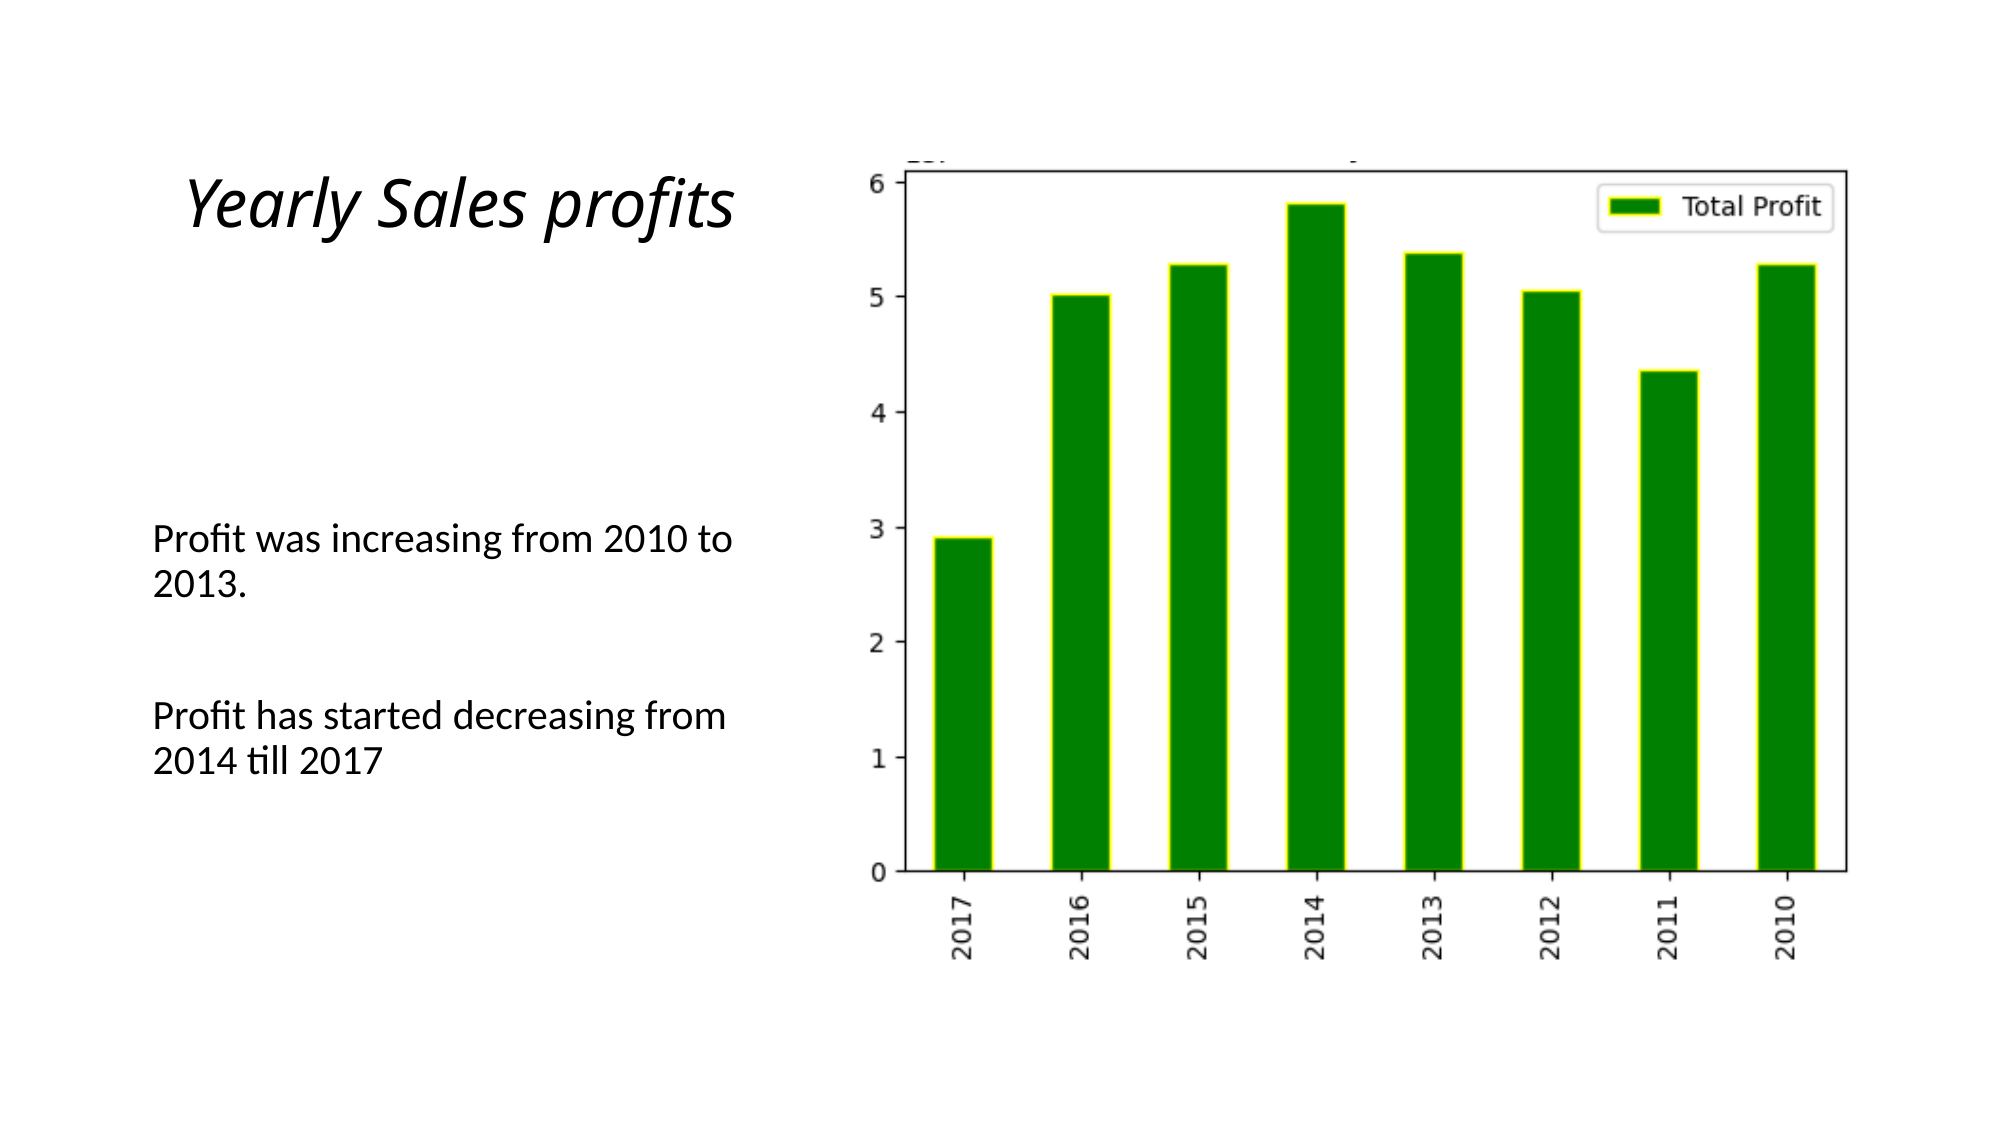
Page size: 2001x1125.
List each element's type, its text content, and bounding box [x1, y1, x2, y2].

list Profit was increasing from 2010 to 2013. Profit has started decreasing from 2014 till 2017 [137, 337, 783, 963]
title Yearly Sales profits [137, 75, 783, 337]
picture [850, 161, 1863, 962]
